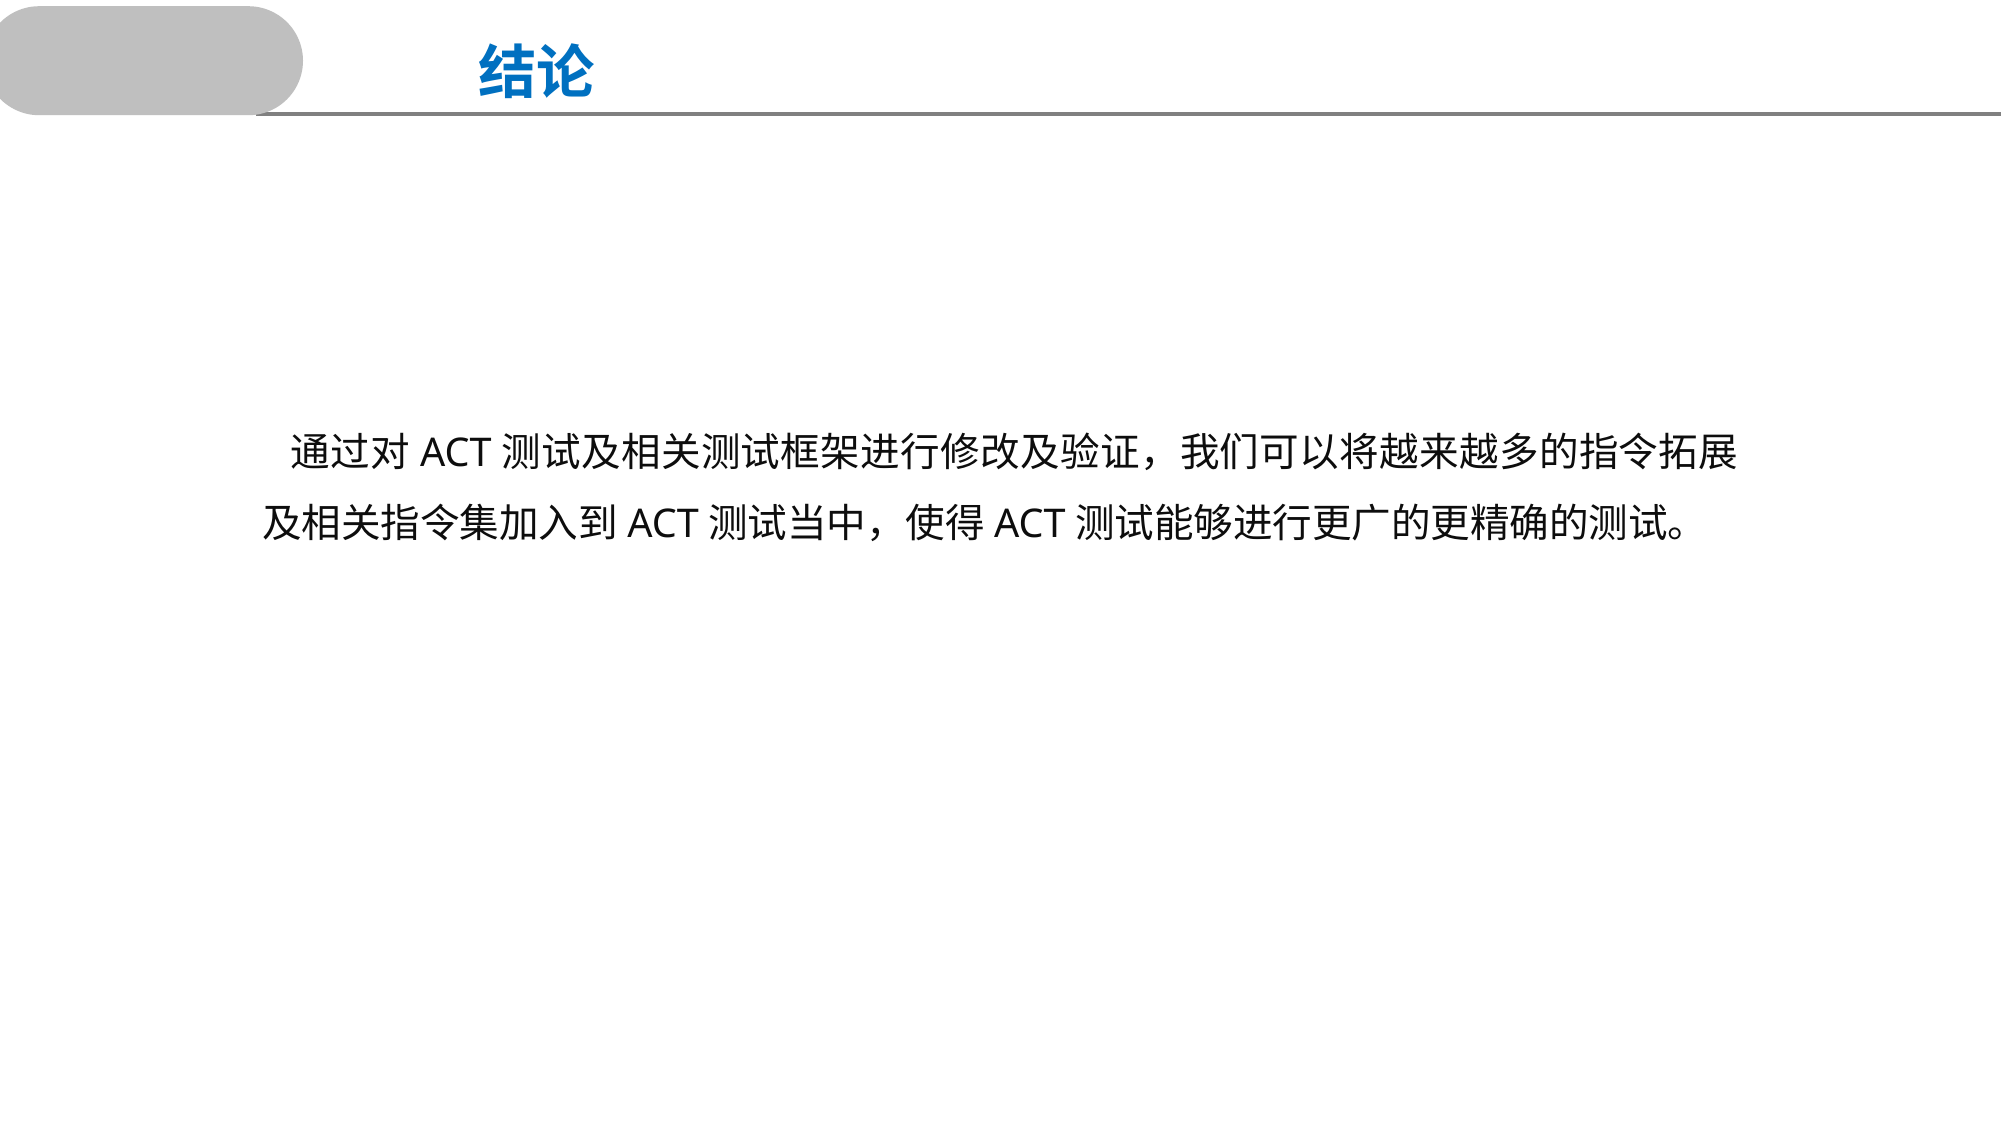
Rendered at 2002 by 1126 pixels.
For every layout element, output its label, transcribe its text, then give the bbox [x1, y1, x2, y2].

text_box 结论 [279, 27, 820, 113]
text_box 通过对ACT测试及相关测试框架进行修改及验证，我们可以将越来越多的指令拓展及相关指令集加入到ACT测试当中，使得ACT测试能够进行更广的更精确的测试。 [250, 397, 1751, 552]
text_box [0, 6, 304, 116]
